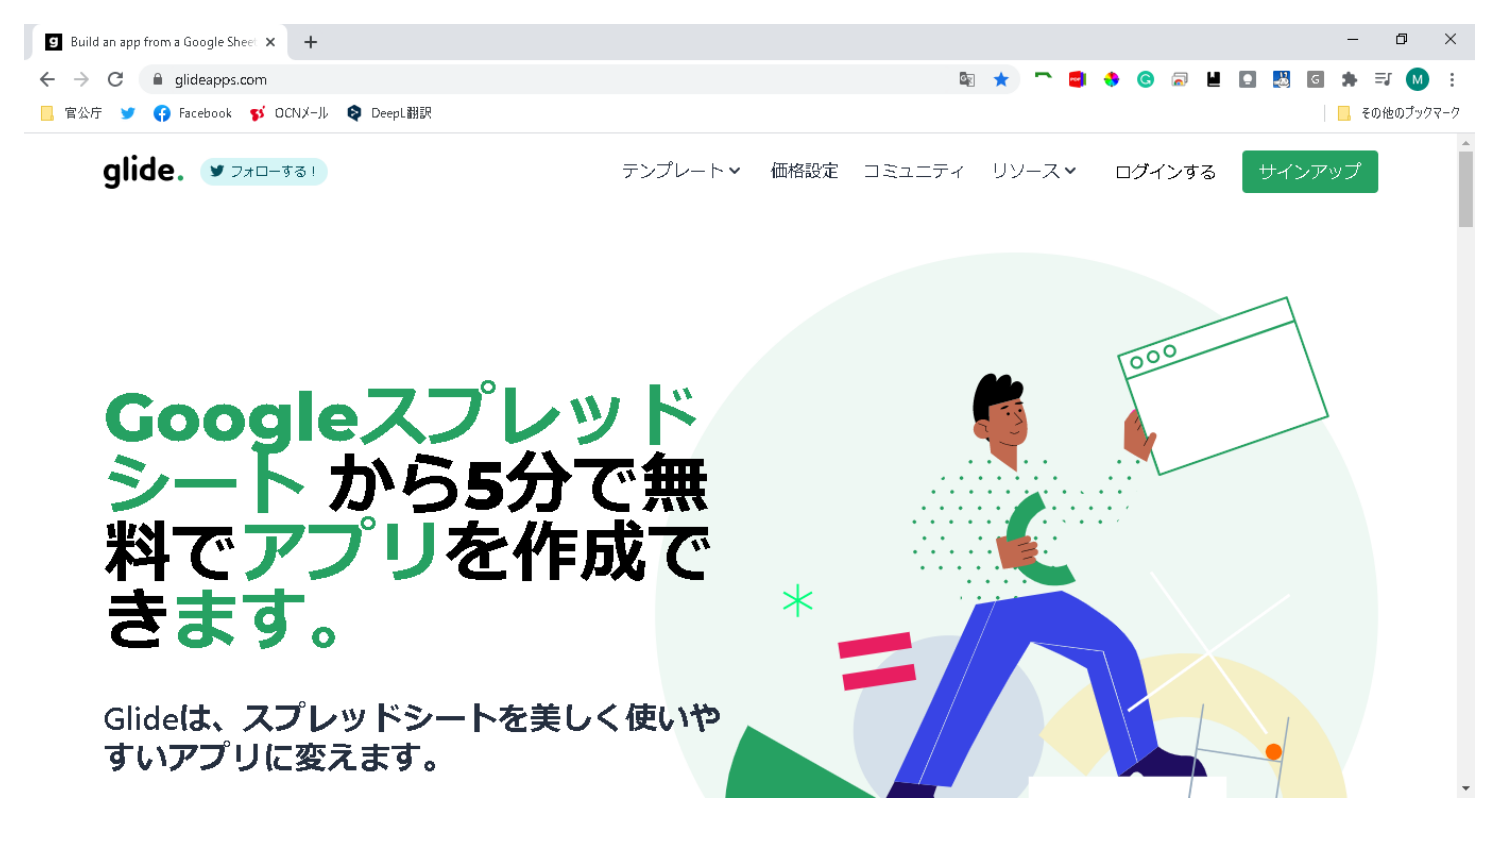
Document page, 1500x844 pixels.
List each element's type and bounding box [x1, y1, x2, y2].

picture [24, 24, 1476, 798]
